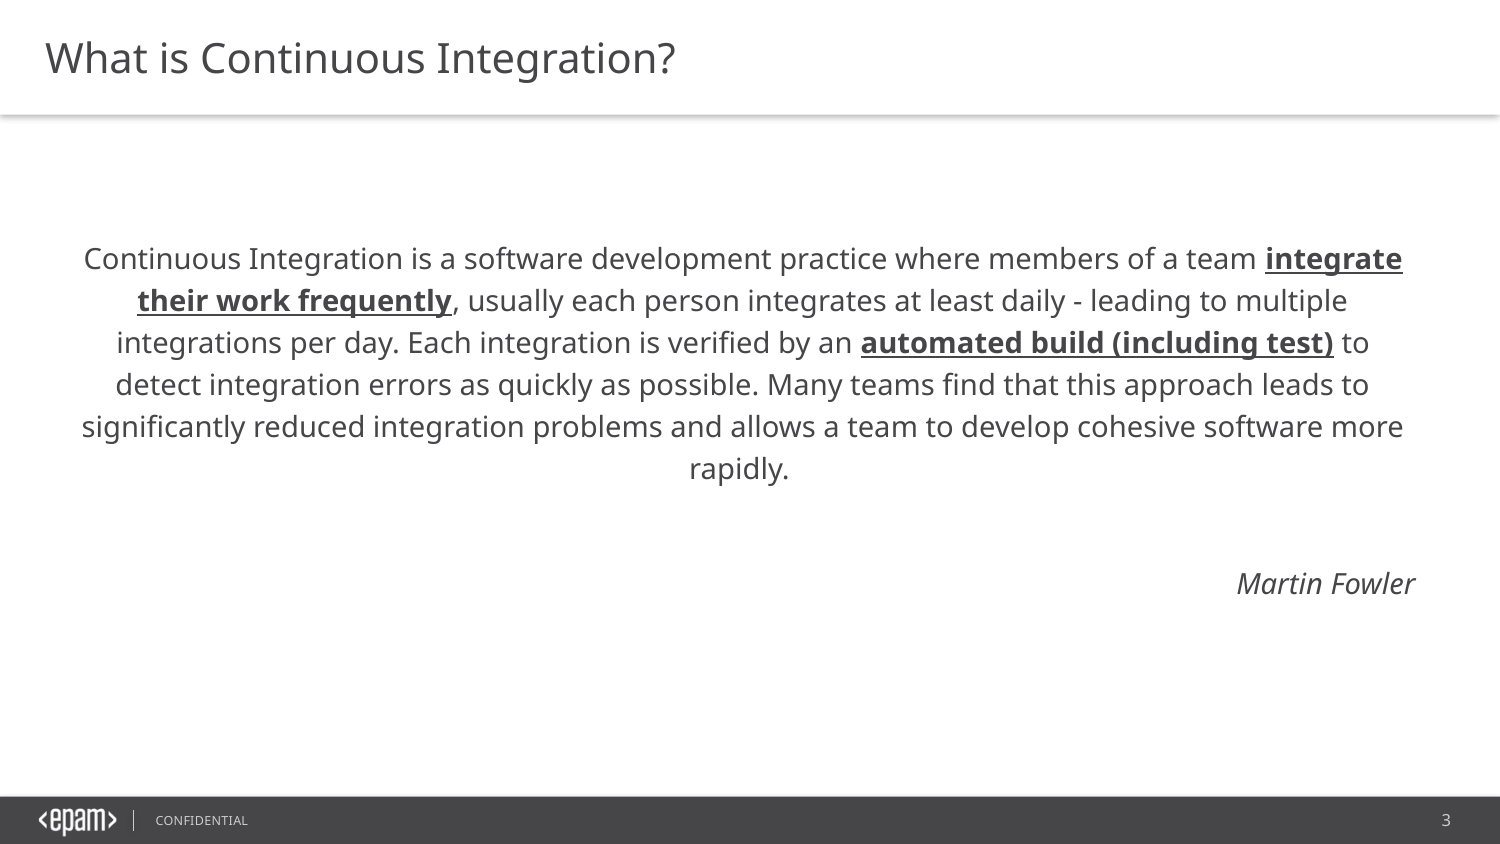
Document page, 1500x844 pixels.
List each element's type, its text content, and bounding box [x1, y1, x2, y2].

list What is Continuous Integration? [0, 0, 1500, 115]
picture [38, 808, 117, 837]
list Continuous Integration is a software development practice where members of a team integrate their work frequently, usually each person integrates at least daily - leading to multiple integrations per day. Each integration is verified by an automated build (including test) to detect integration errors as quickly as possible. Many teams find that this approach leads to significantly reduced integration problems and allows a team to develop cohesive software more rapidly. Martin Fowler [59, 177, 1428, 733]
